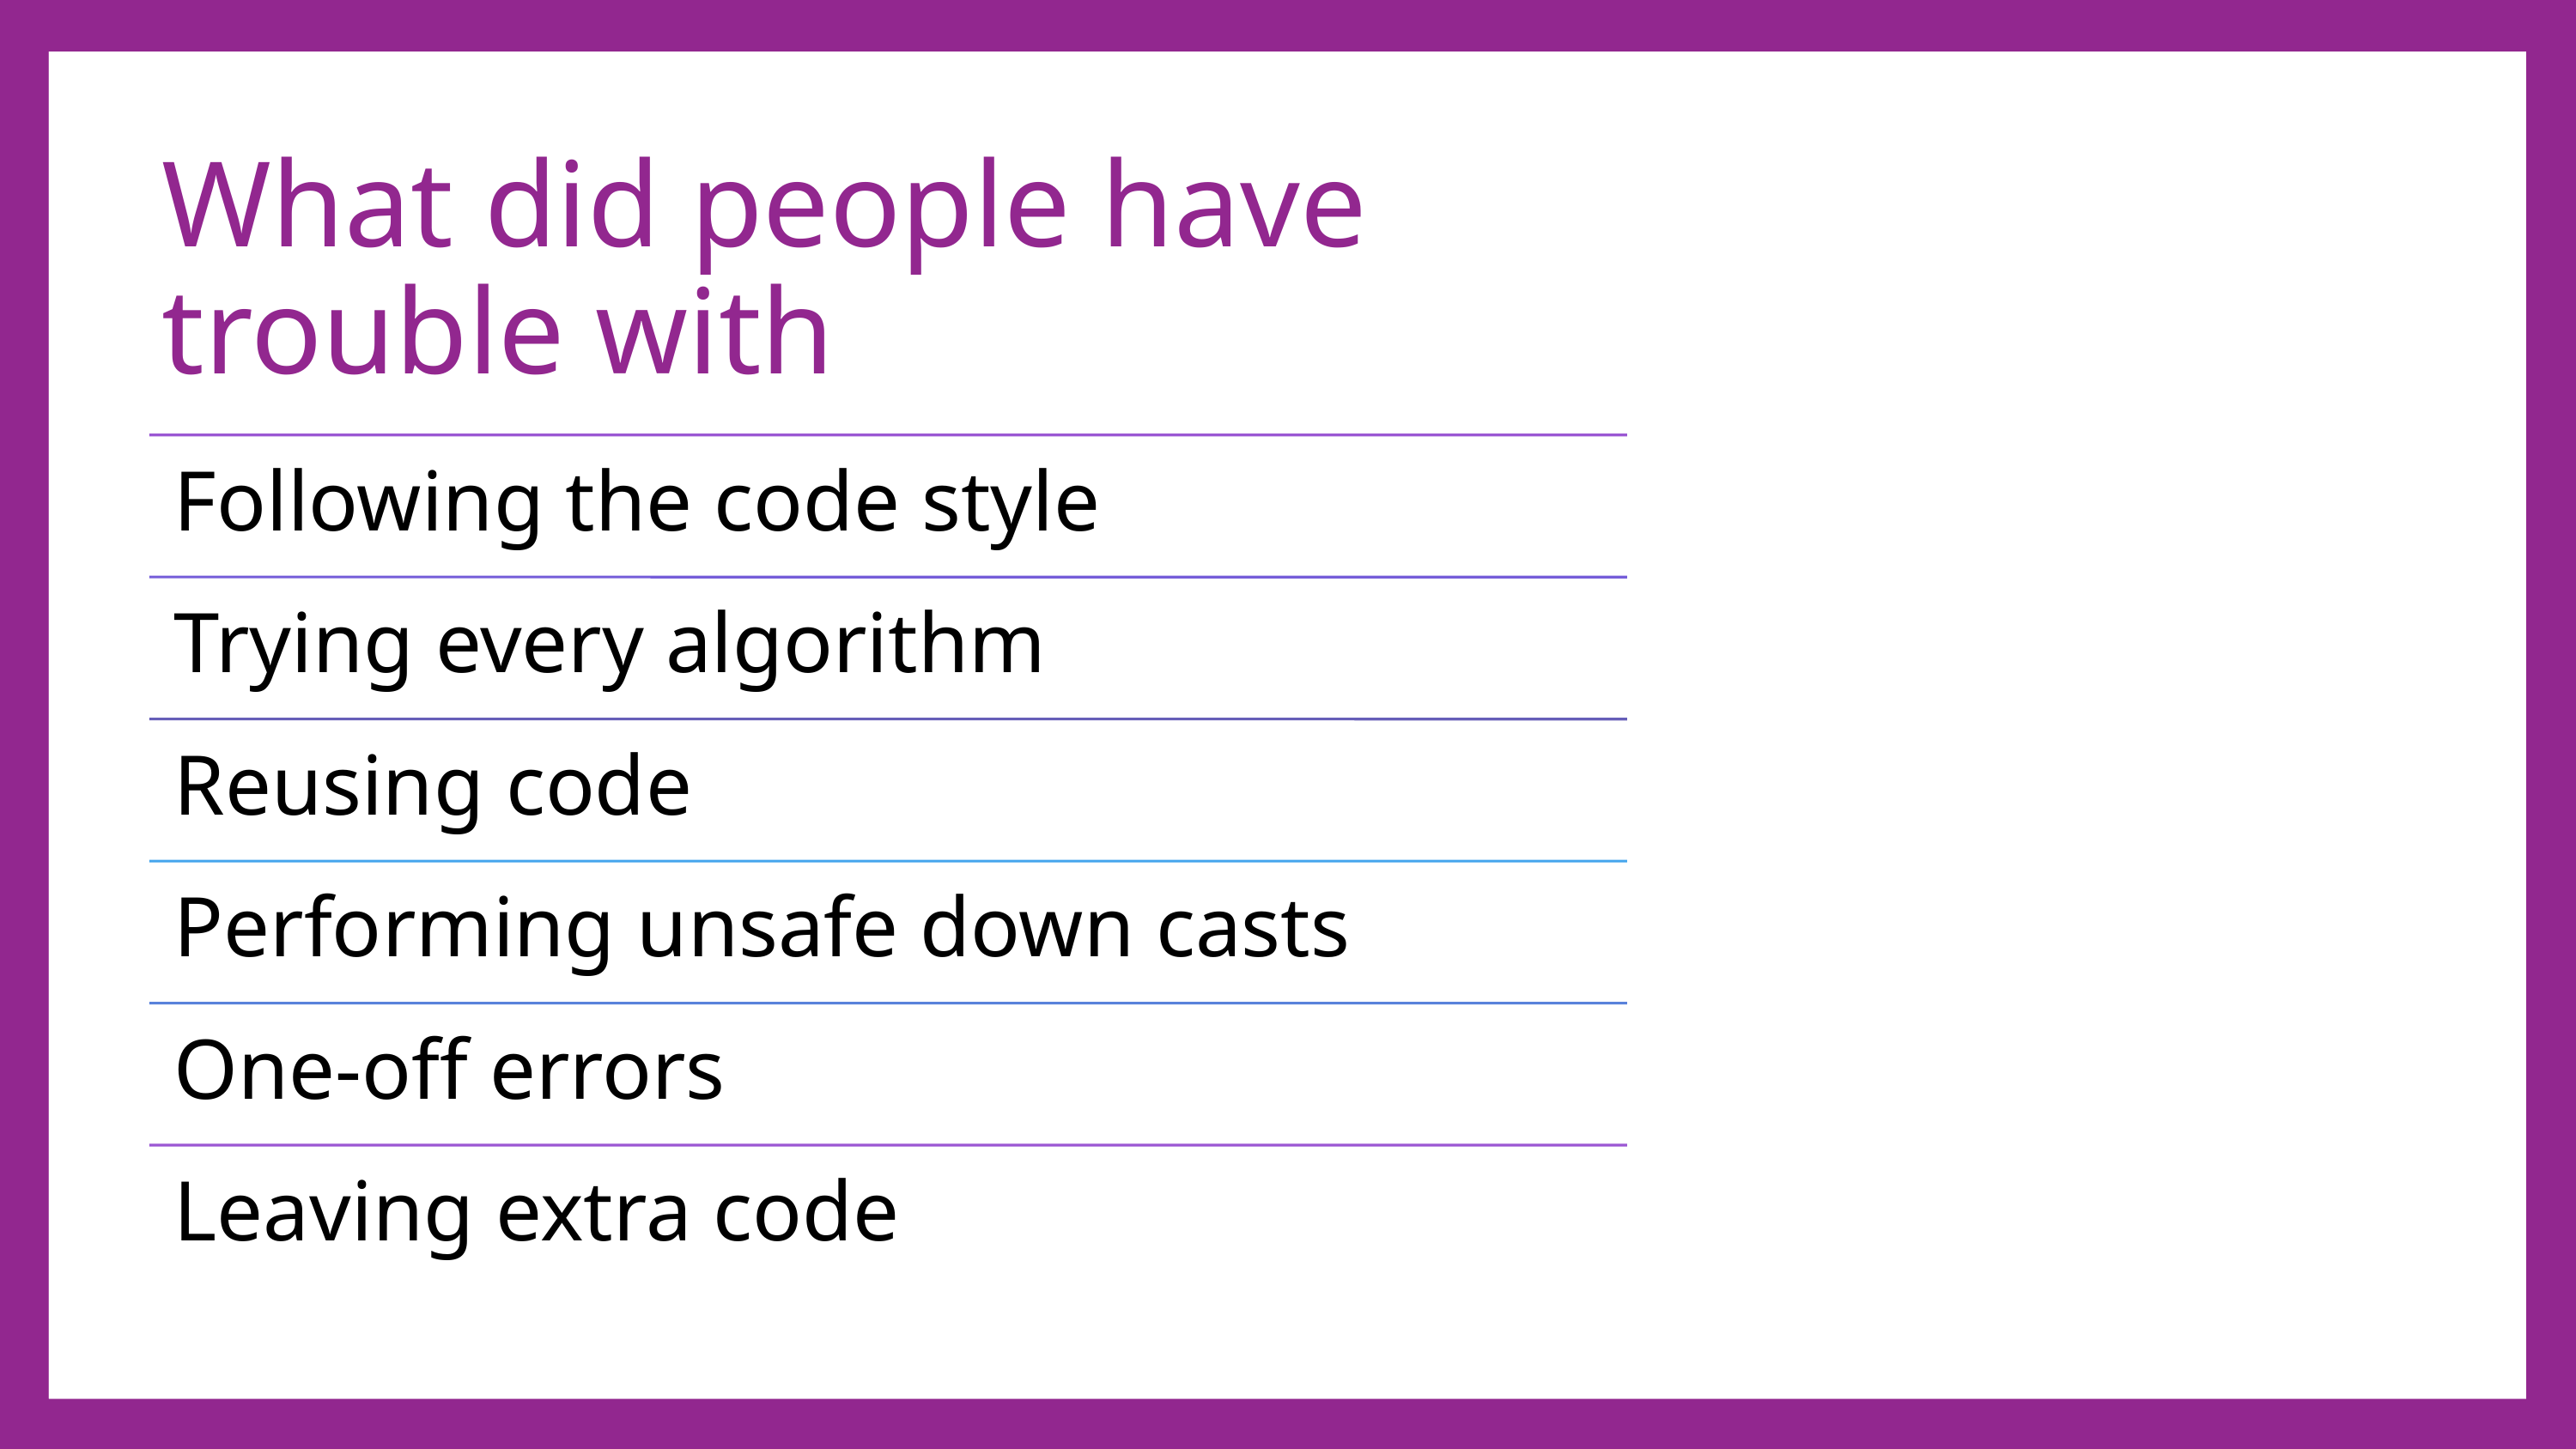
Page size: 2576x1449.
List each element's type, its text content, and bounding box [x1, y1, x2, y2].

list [149, 433, 1628, 1288]
title What did people have trouble with [149, 129, 1627, 415]
text_box [47, 50, 2527, 1400]
